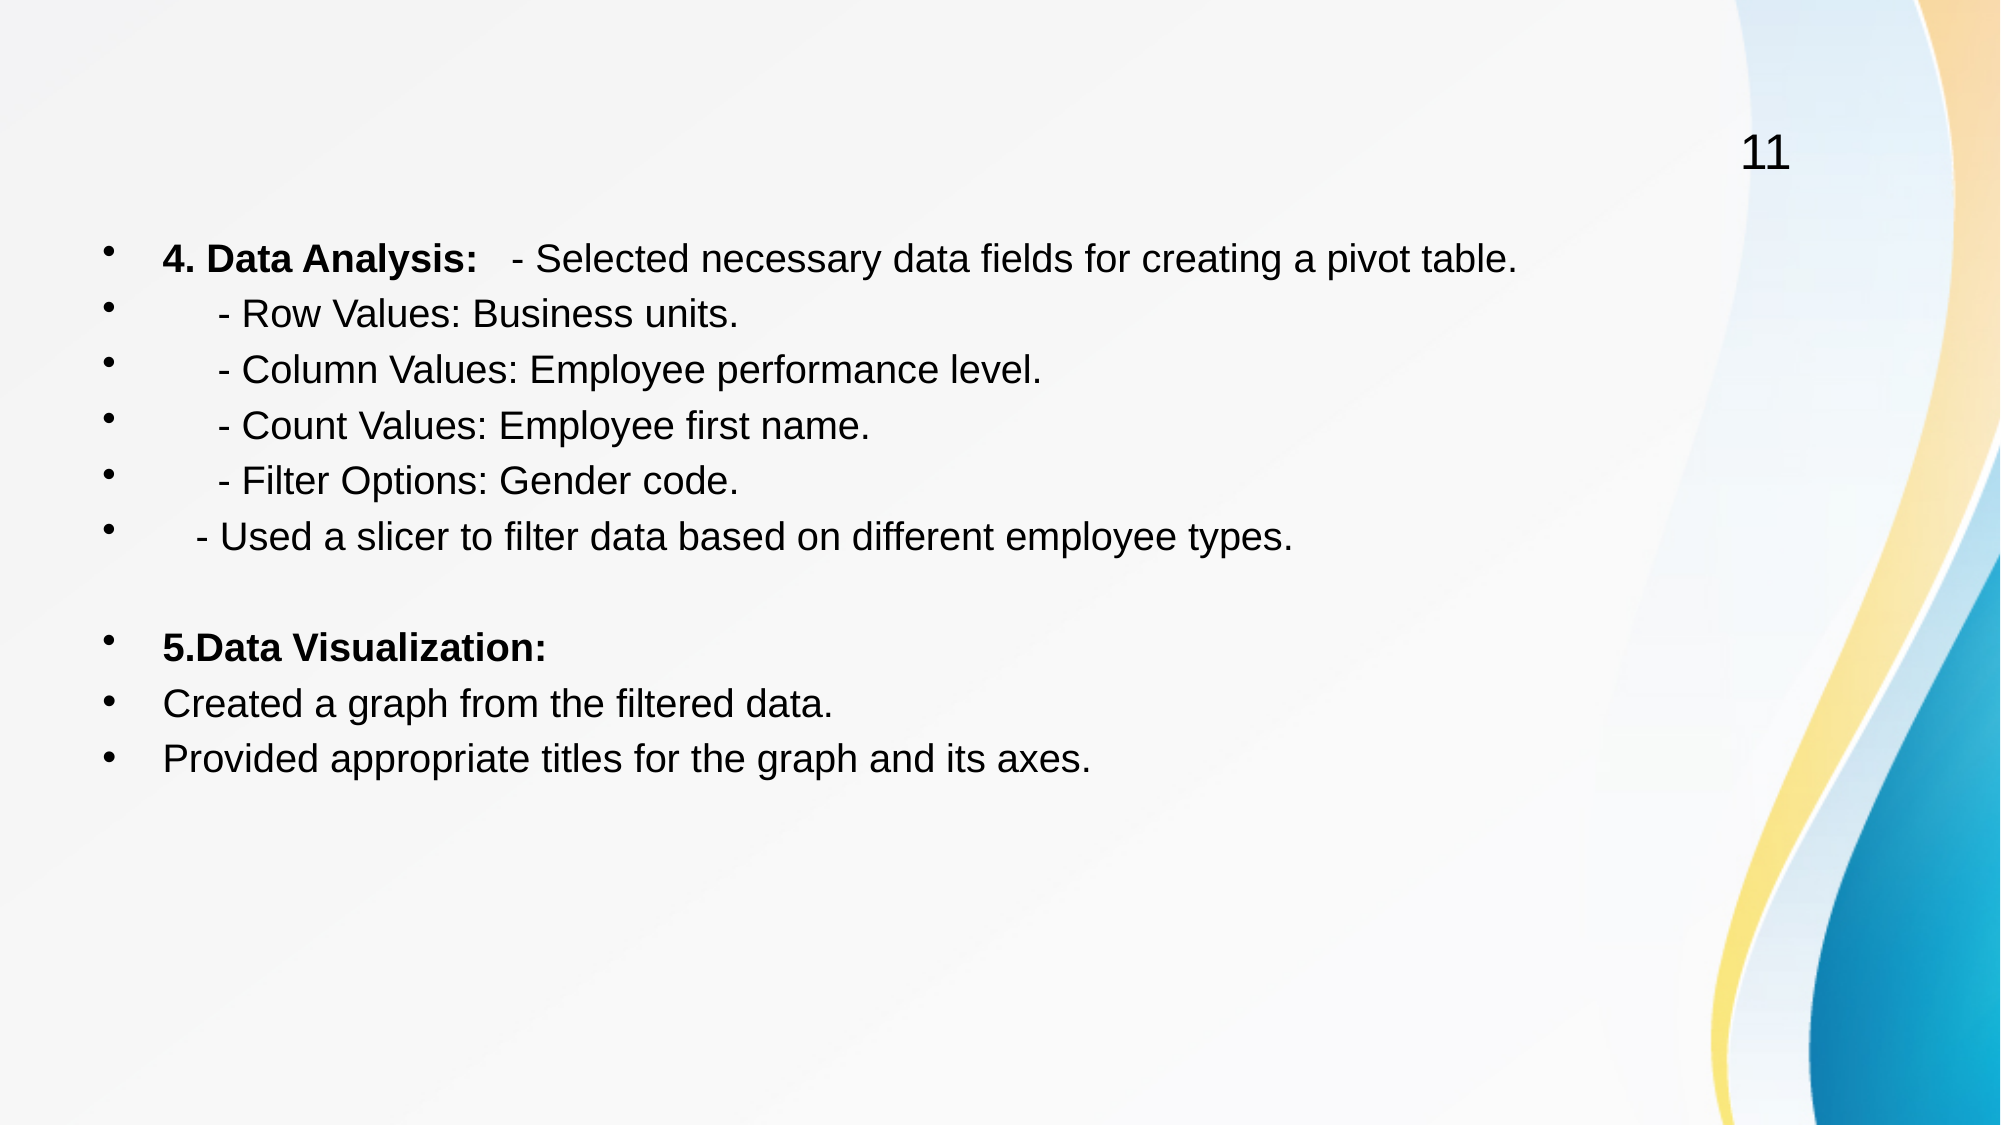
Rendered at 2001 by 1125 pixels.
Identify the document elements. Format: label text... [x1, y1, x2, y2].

picture [0, 0, 2001, 1125]
text_box 11 [1724, 112, 1813, 188]
list 4. Data Analysis: - Selected necessary data fields for creating a pivot table. - Row Values: Business units. - Column Values: Employee performance level. - Count Values: Employee first name. - Filter Options: Gender code. - Used a slicer to filter data based on different employee types. 5.Data Visualization: Created a graph from the filtered data. Provided appropriate titles for the graph and its axes. [87, 224, 1551, 826]
